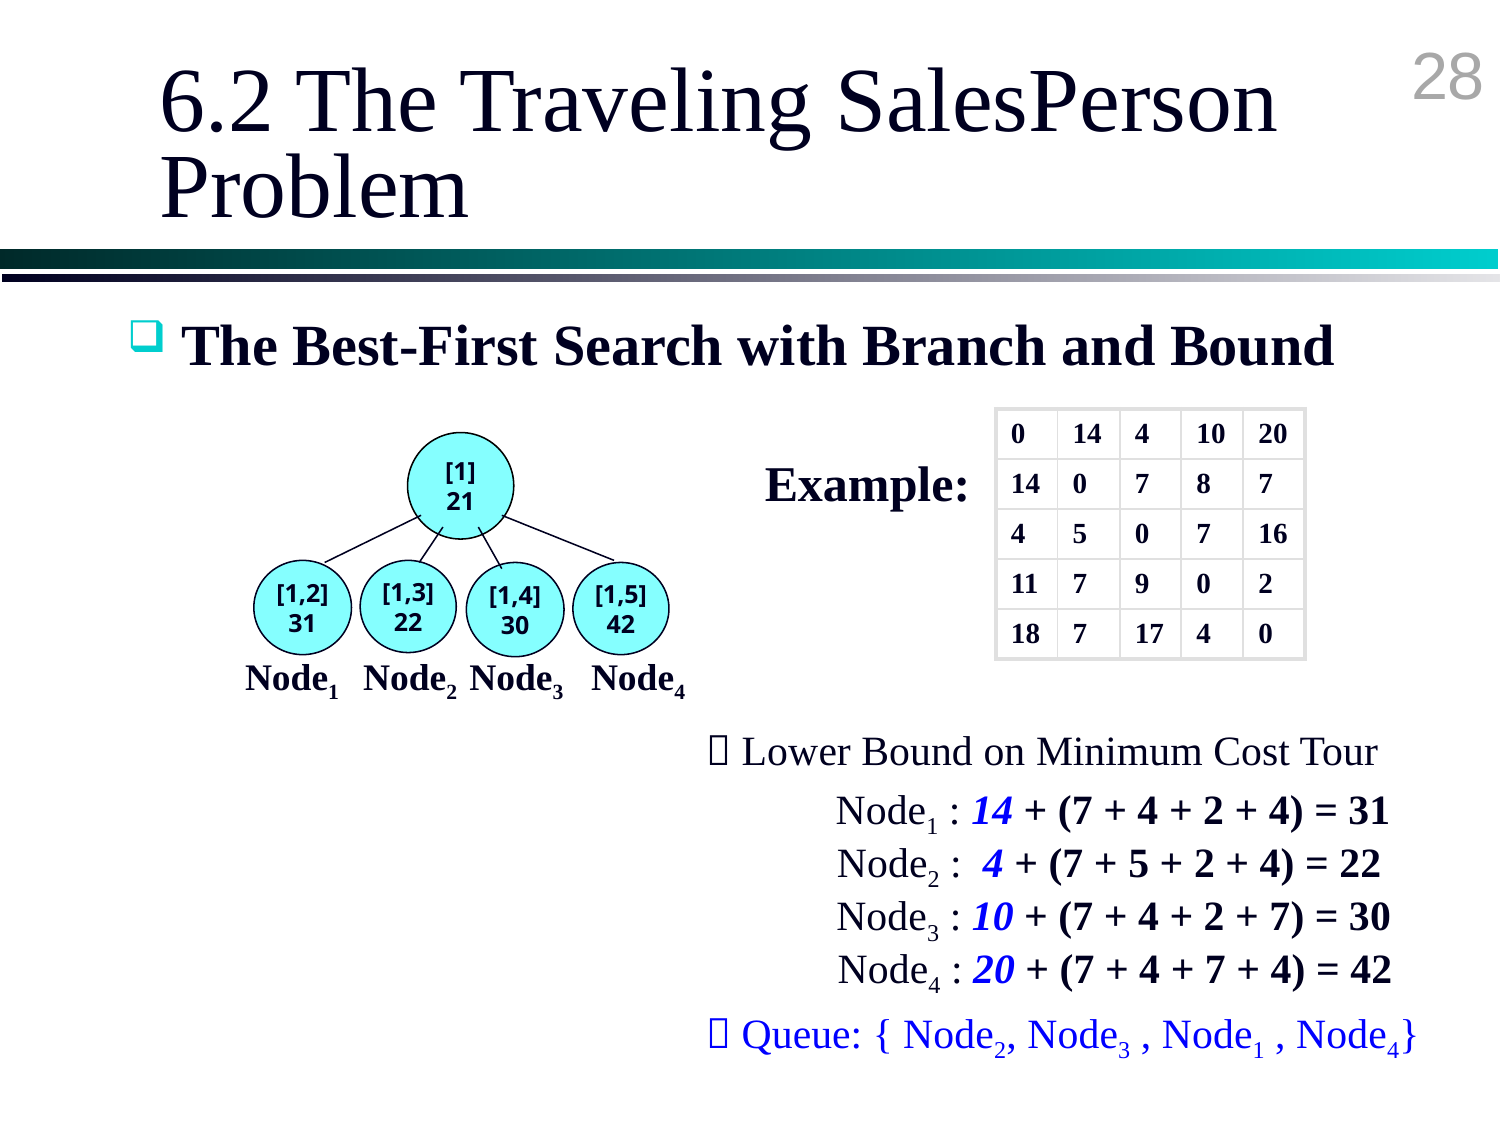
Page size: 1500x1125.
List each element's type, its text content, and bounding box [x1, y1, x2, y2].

table_cell 0 [1121, 510, 1180, 558]
table_header 0 [998, 411, 1057, 458]
table_header 20 [1244, 411, 1303, 458]
text_box Node1 : 14 + (7 + 4 + 2 + 4) = 31 [810, 775, 1417, 847]
table_cell 9 [1121, 560, 1180, 608]
text_box [1] 21 [407, 432, 514, 513]
text_box  Queue: { Node2, Node3 , Node1 , Node4} [691, 999, 1500, 1072]
text_box Node4 : 20 + (7 + 4 + 7 + 4) = 42 [812, 934, 1419, 1006]
text_box Node3 : 10 + (7 + 4 + 2 + 7) = 30 [811, 881, 1418, 954]
table_cell 7 [1182, 510, 1242, 558]
table_cell 0 [1182, 560, 1242, 608]
table_cell 16 [1244, 510, 1303, 558]
table_cell 0 [1244, 610, 1303, 657]
table_cell 8 [1182, 460, 1242, 508]
table_cell 7 [1058, 560, 1119, 608]
table_cell 18 [998, 610, 1057, 657]
table_cell 14 [998, 460, 1057, 508]
text_box Node2 : 4 + (7 + 5 + 2 + 4) = 22 [811, 828, 1408, 881]
table_cell 2 [1244, 560, 1303, 608]
text_box Example: [750, 444, 986, 519]
table_cell 7 [1121, 460, 1180, 508]
table_cell 11 [998, 560, 1057, 608]
table_cell 4 [998, 510, 1057, 558]
table_cell 5 [1058, 510, 1119, 558]
text_box  Lower Bound on Minimum Cost Tour [691, 716, 1442, 781]
table_cell 7 [1244, 460, 1303, 508]
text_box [229, 515, 727, 706]
table_cell 0 [1058, 460, 1119, 508]
table_header 10 [1182, 411, 1242, 458]
table_cell 4 [1182, 610, 1242, 657]
table_cell 7 [1058, 610, 1119, 657]
table_header 14 [1058, 411, 1119, 458]
list The Best-First Search with Branch and Bound [111, 299, 1500, 388]
table_cell 17 [1121, 610, 1180, 657]
title 6.2 The Traveling SalesPerson Problem [143, 55, 1424, 245]
slide_number 28 [1187, 24, 1500, 101]
table_header 4 [1121, 411, 1180, 458]
